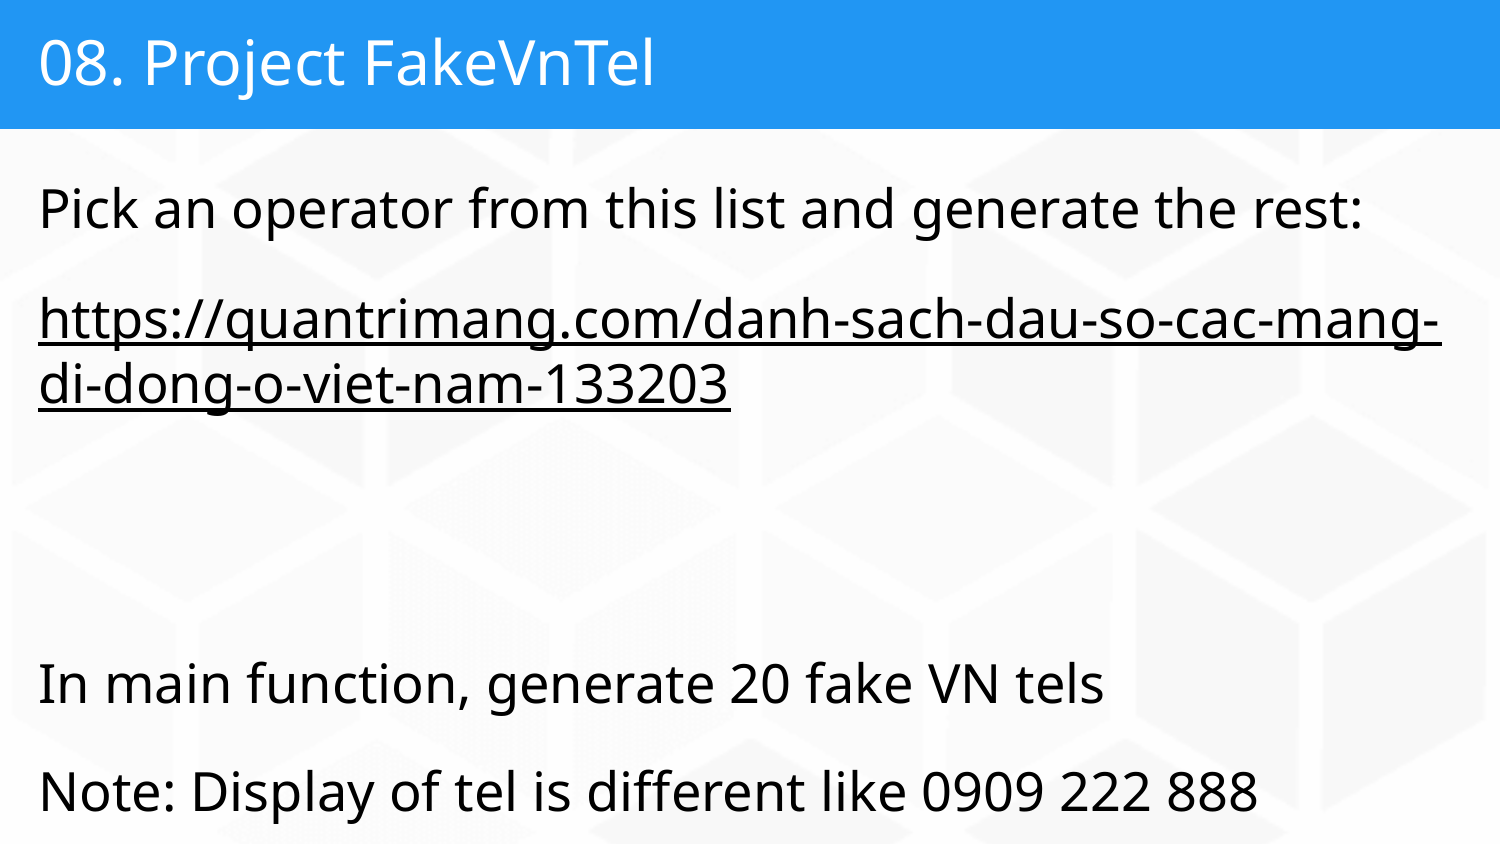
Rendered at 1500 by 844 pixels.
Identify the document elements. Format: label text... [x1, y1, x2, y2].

list Pick an operator from this list and generate the rest: https://quantrimang.com/danh-sach-dau-so-cac-mang-di-dong-o-viet-nam-133203 In main function, generate 20 fake VN tels Note: Display of tel is different like 0909 222 888 [23, 149, 1489, 844]
picture [0, 129, 1500, 844]
title 08. Project FakeVnTel [23, 0, 1500, 122]
